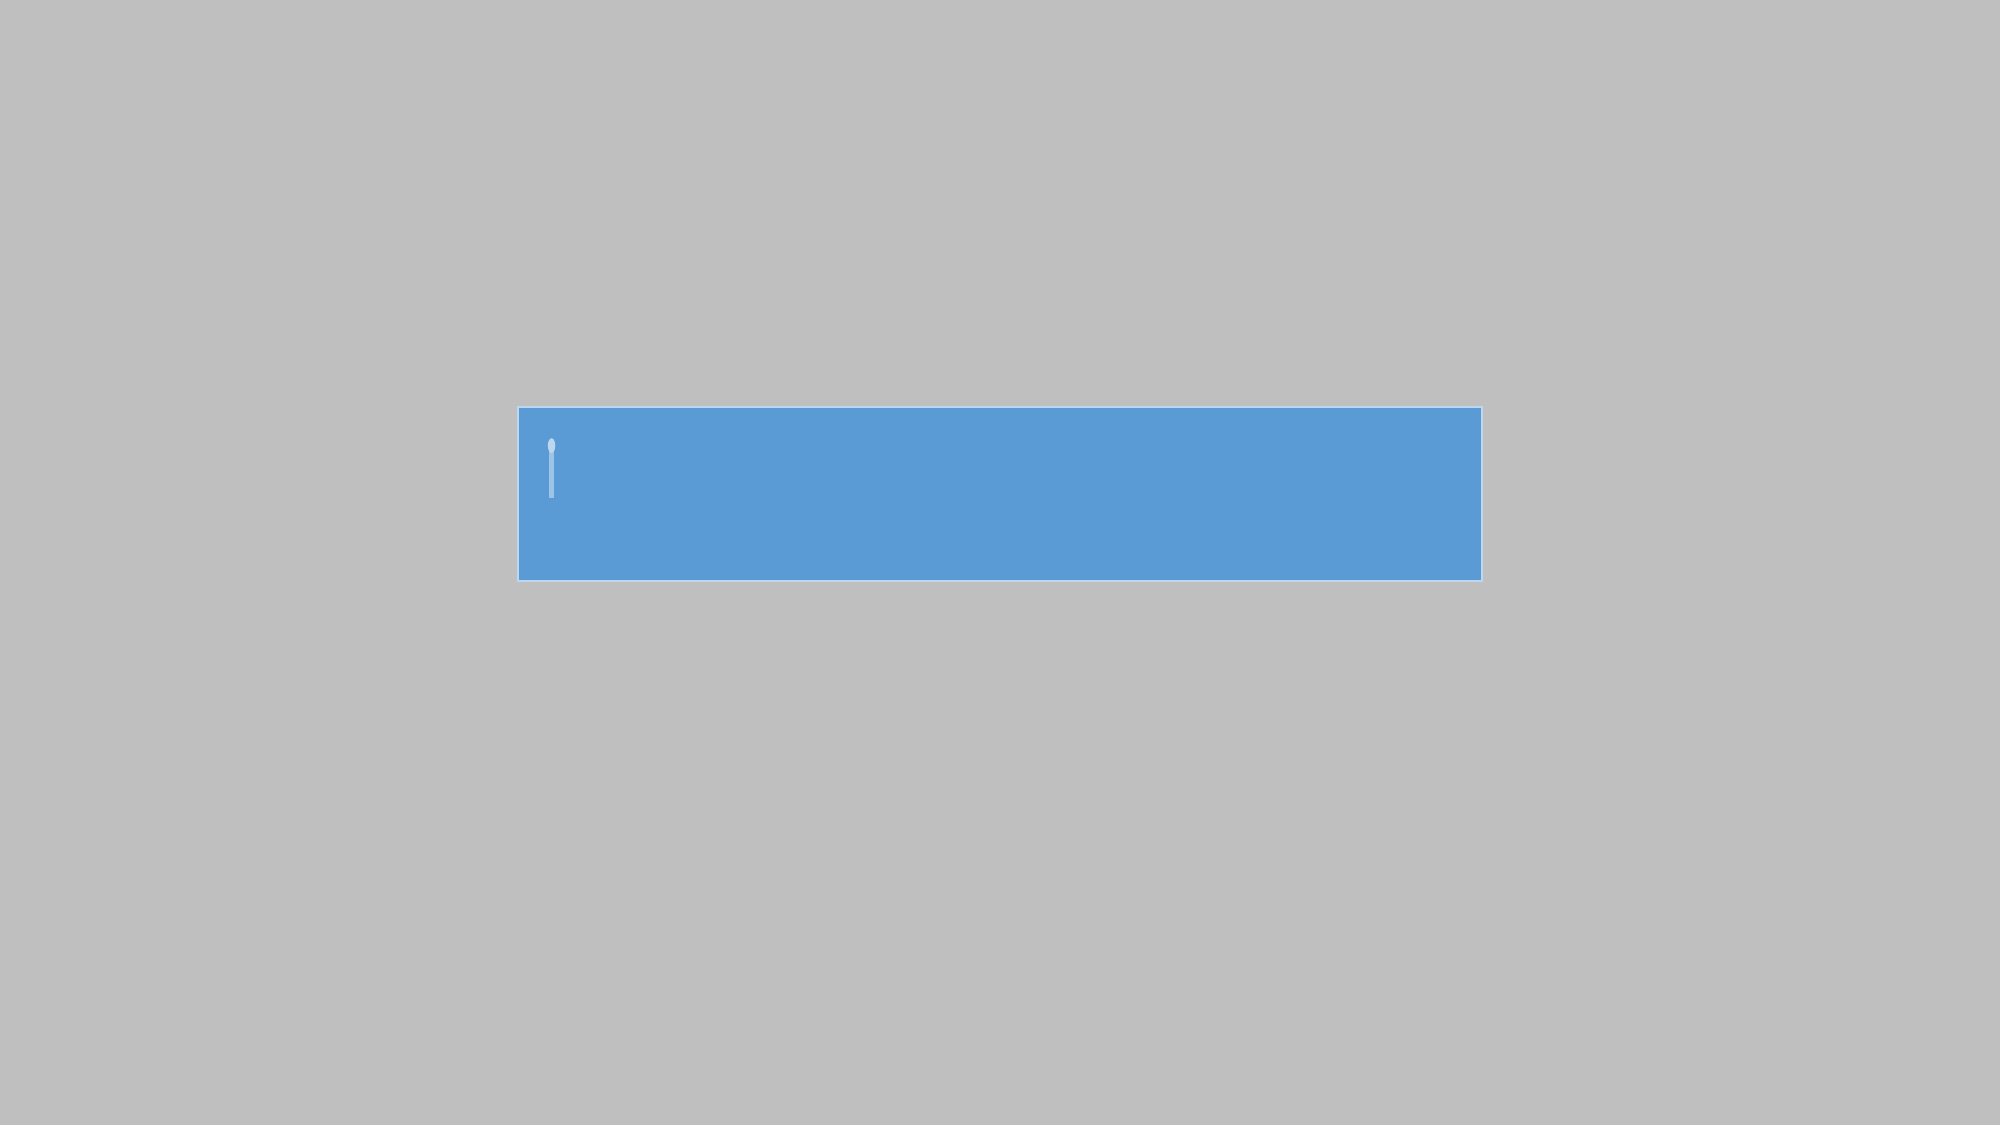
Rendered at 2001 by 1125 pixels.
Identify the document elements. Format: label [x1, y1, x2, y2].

text_box [546, 437, 557, 454]
text_box [517, 406, 1483, 582]
